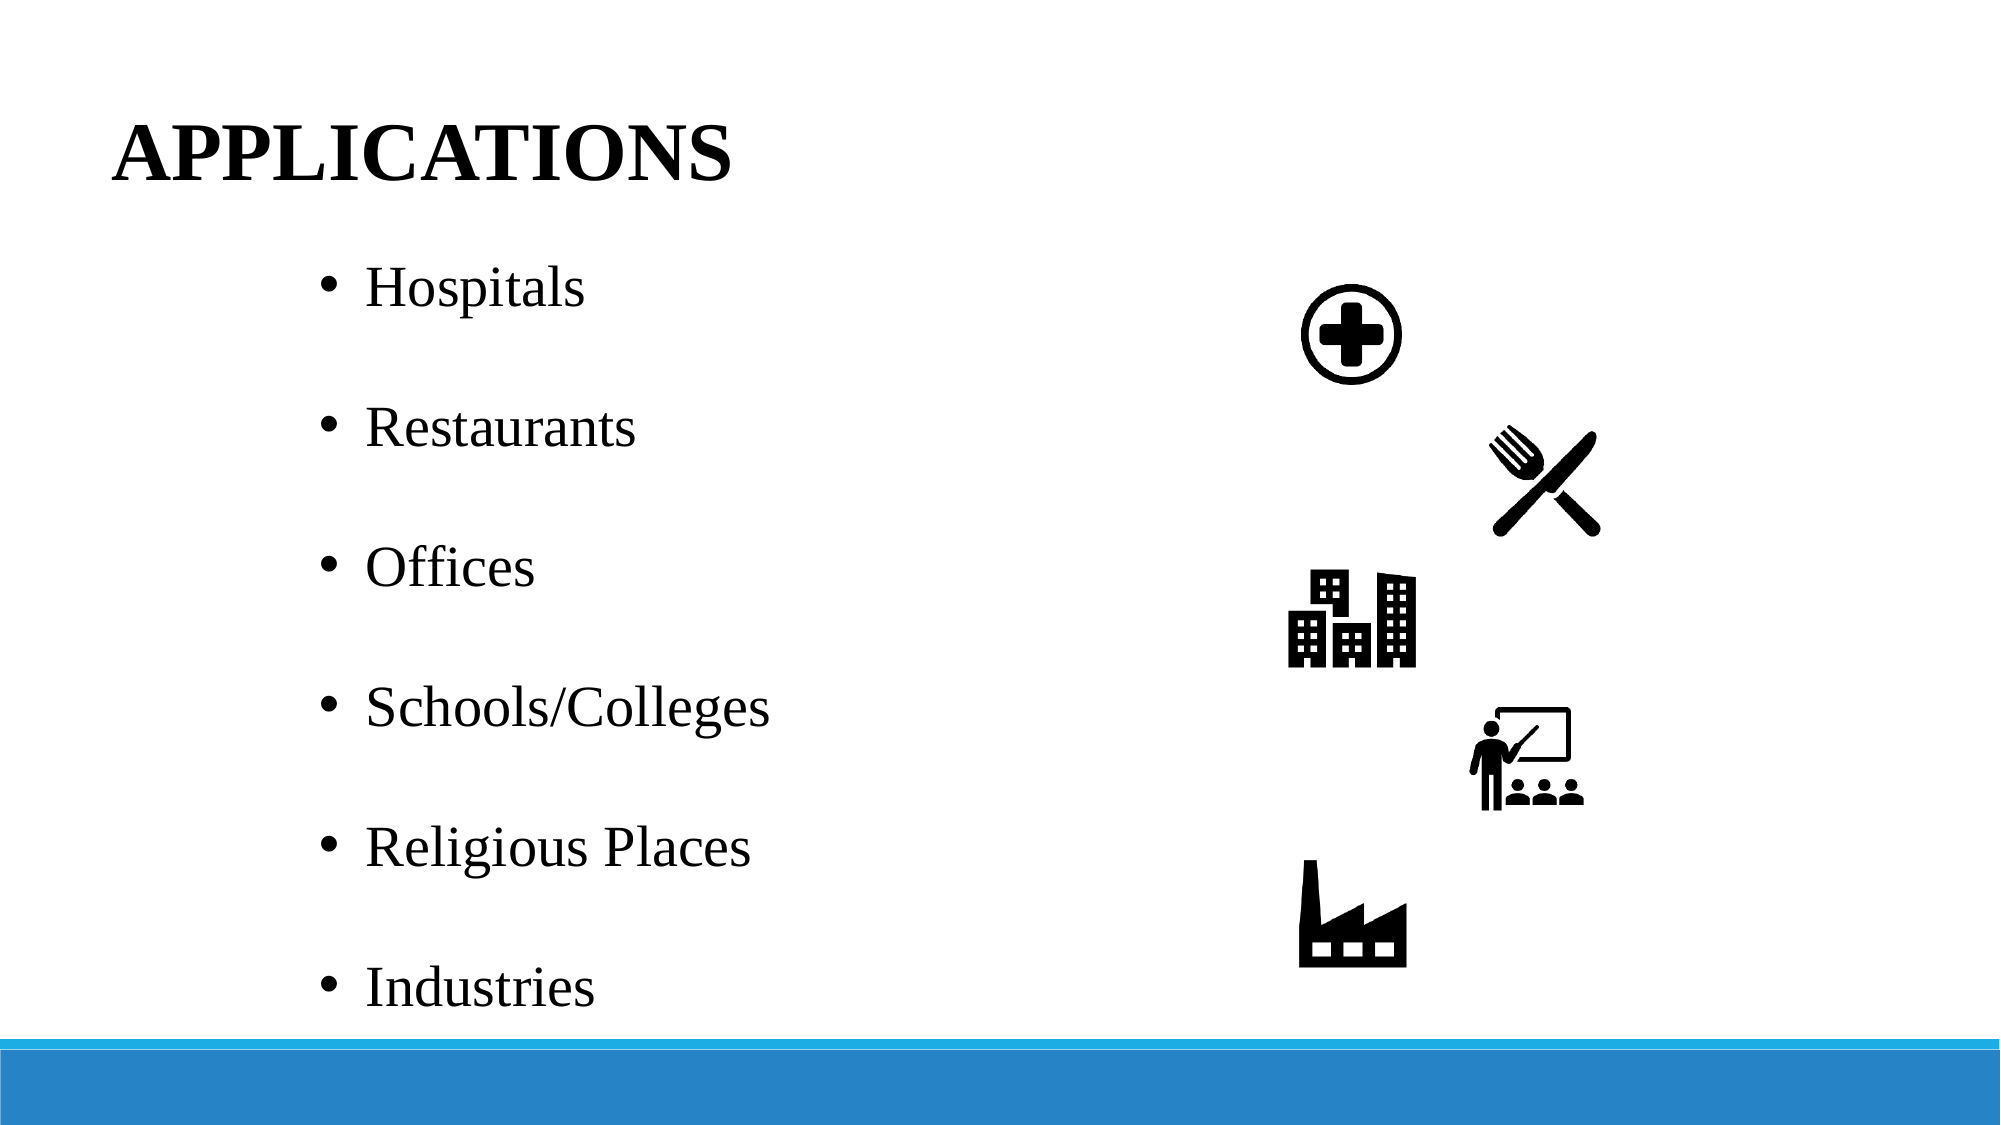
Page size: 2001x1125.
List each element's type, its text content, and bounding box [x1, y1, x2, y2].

picture [1462, 693, 1591, 822]
picture [1480, 416, 1607, 543]
picture [1287, 269, 1416, 398]
picture [1275, 541, 1428, 695]
text_box APPLICATIONS [96, 89, 749, 205]
text_box Hospitals Restaurants Offices Schools/Colleges Religious Places Industries [304, 241, 1088, 1026]
picture [1276, 838, 1428, 990]
